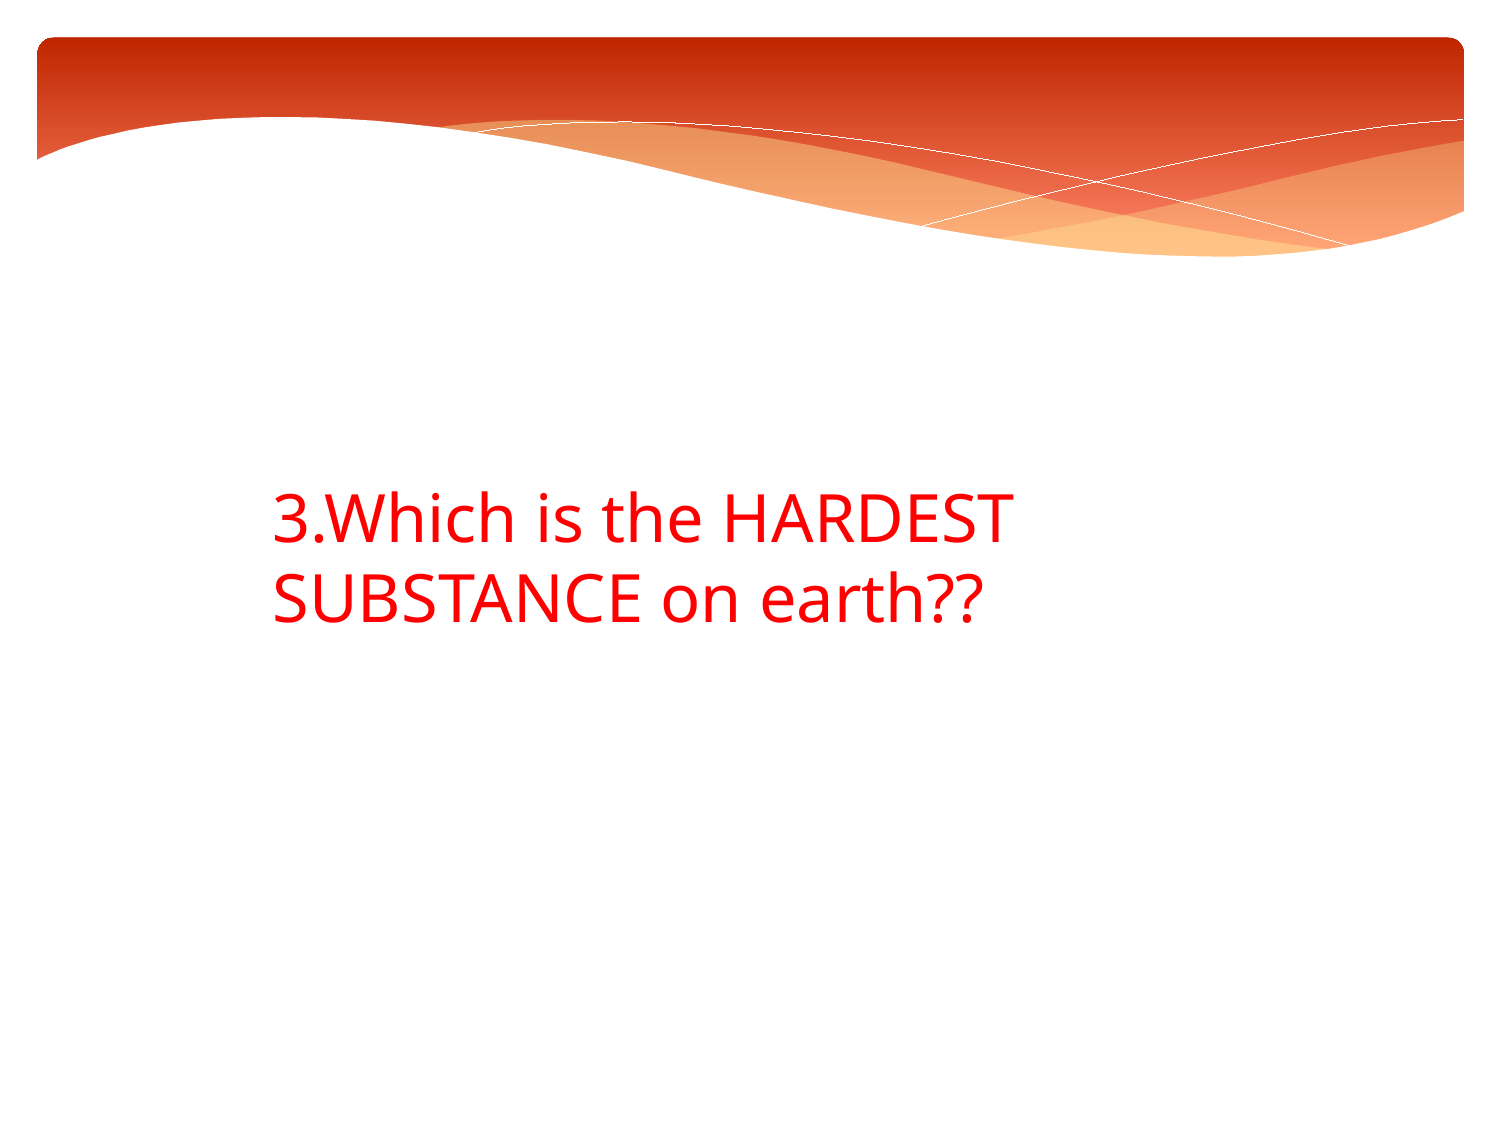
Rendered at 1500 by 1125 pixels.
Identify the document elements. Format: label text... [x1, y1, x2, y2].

text_box 3.Which is the HARDEST SUBSTANCE on earth?? [257, 468, 1231, 644]
